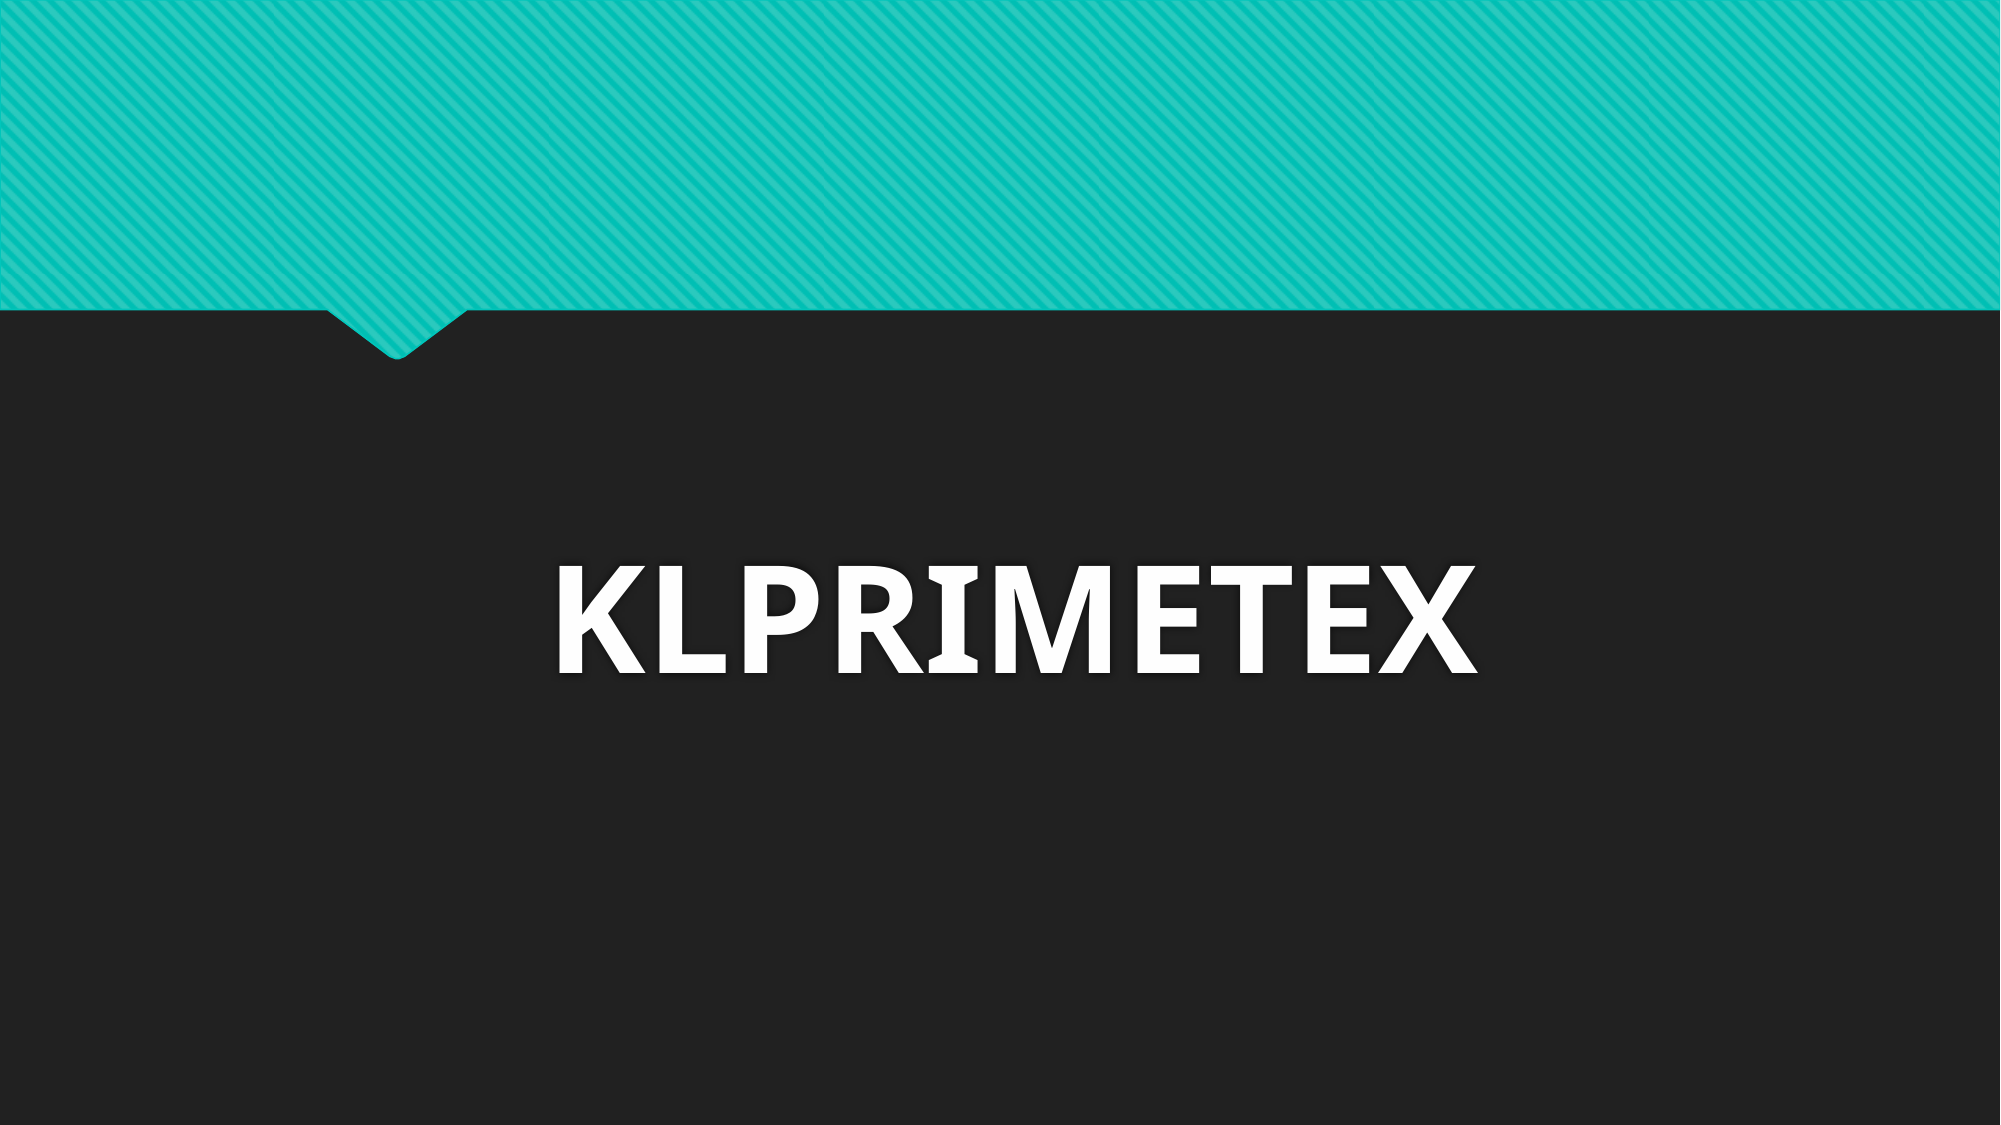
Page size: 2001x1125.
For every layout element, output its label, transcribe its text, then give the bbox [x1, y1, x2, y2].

title KLPRIMETEX [145, 551, 1881, 711]
